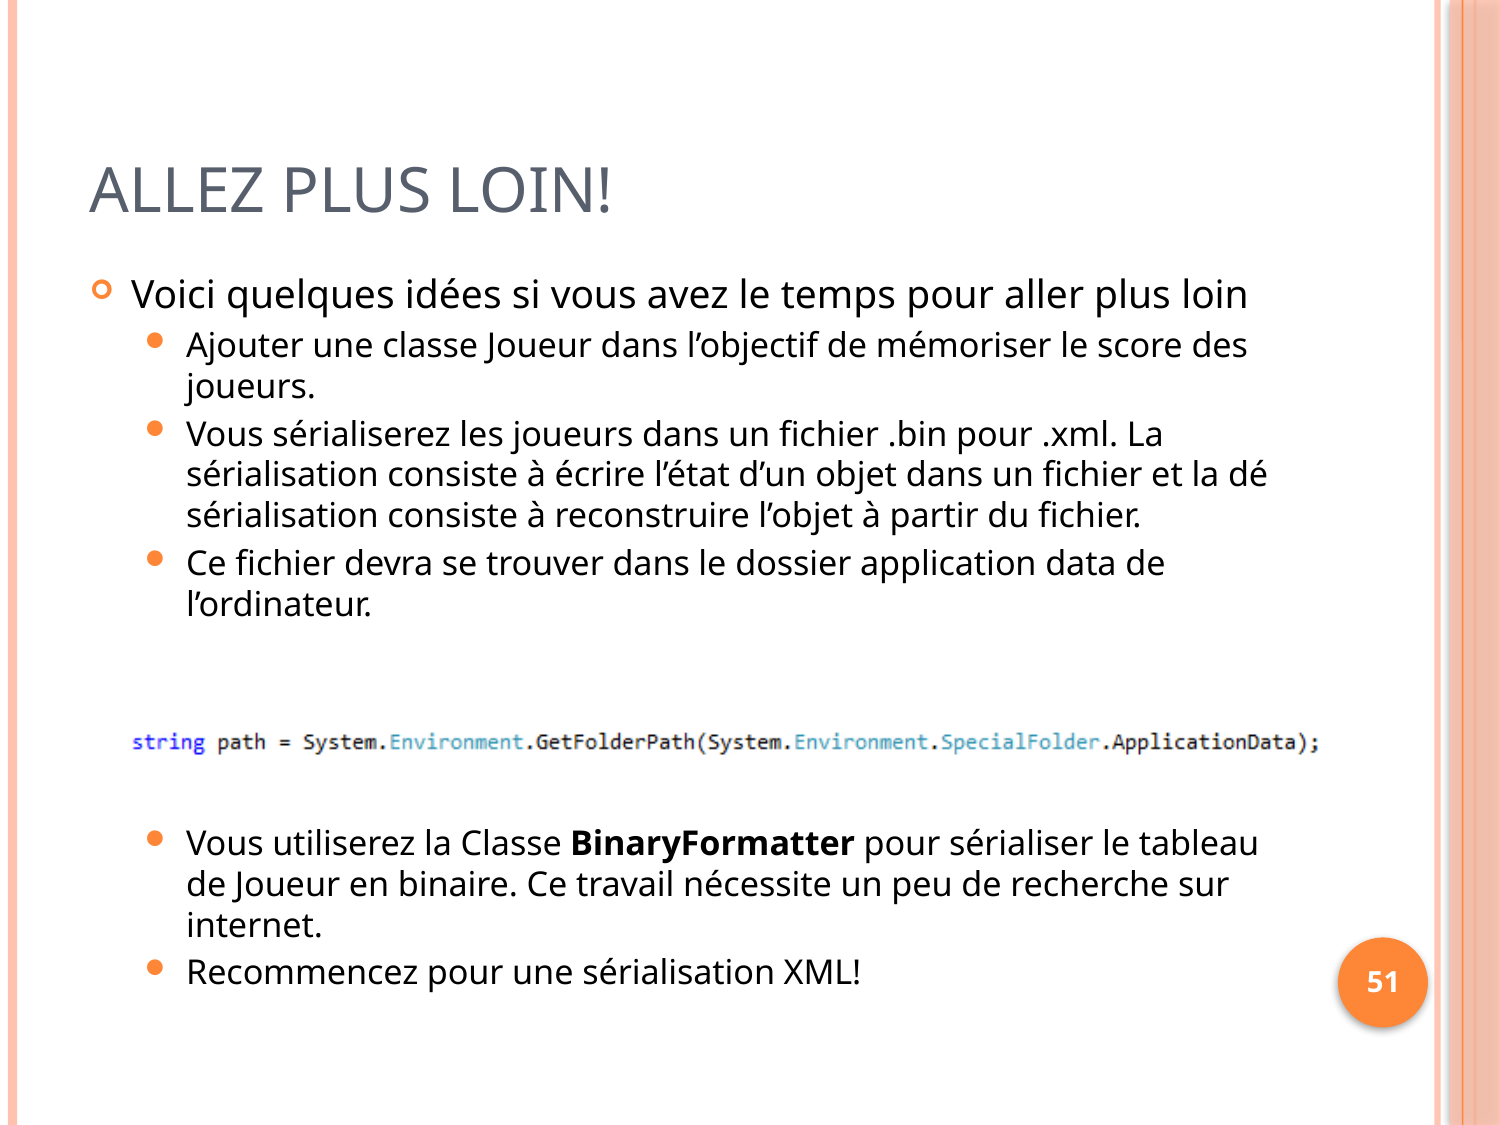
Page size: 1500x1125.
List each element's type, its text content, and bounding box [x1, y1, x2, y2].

picture [123, 715, 1331, 764]
title Allez plus loin! [75, 45, 1300, 233]
list Voici quelques idées si vous avez le temps pour aller plus loin Ajouter une classe Joueur dans l’objectif de mémoriser le score des joueurs. Vous sérialiserez les joueurs dans un fichier .bin pour .xml. La sérialisation consiste à écrire l’état d’un objet dans un fichier et la dé sérialisation consiste à reconstruire l’objet à partir du fichier. Ce fichier devra se trouver dans le dossier application data de l’ordinateur. Vous utiliserez la Classe BinaryFormatter pour sérialiser le tableau de Joueur en binaire. Ce travail nécessite un peu de recherche sur internet. Recommencez pour une sérialisation XML! [75, 262, 1300, 1000]
slide_number 51 [1333, 940, 1434, 1027]
